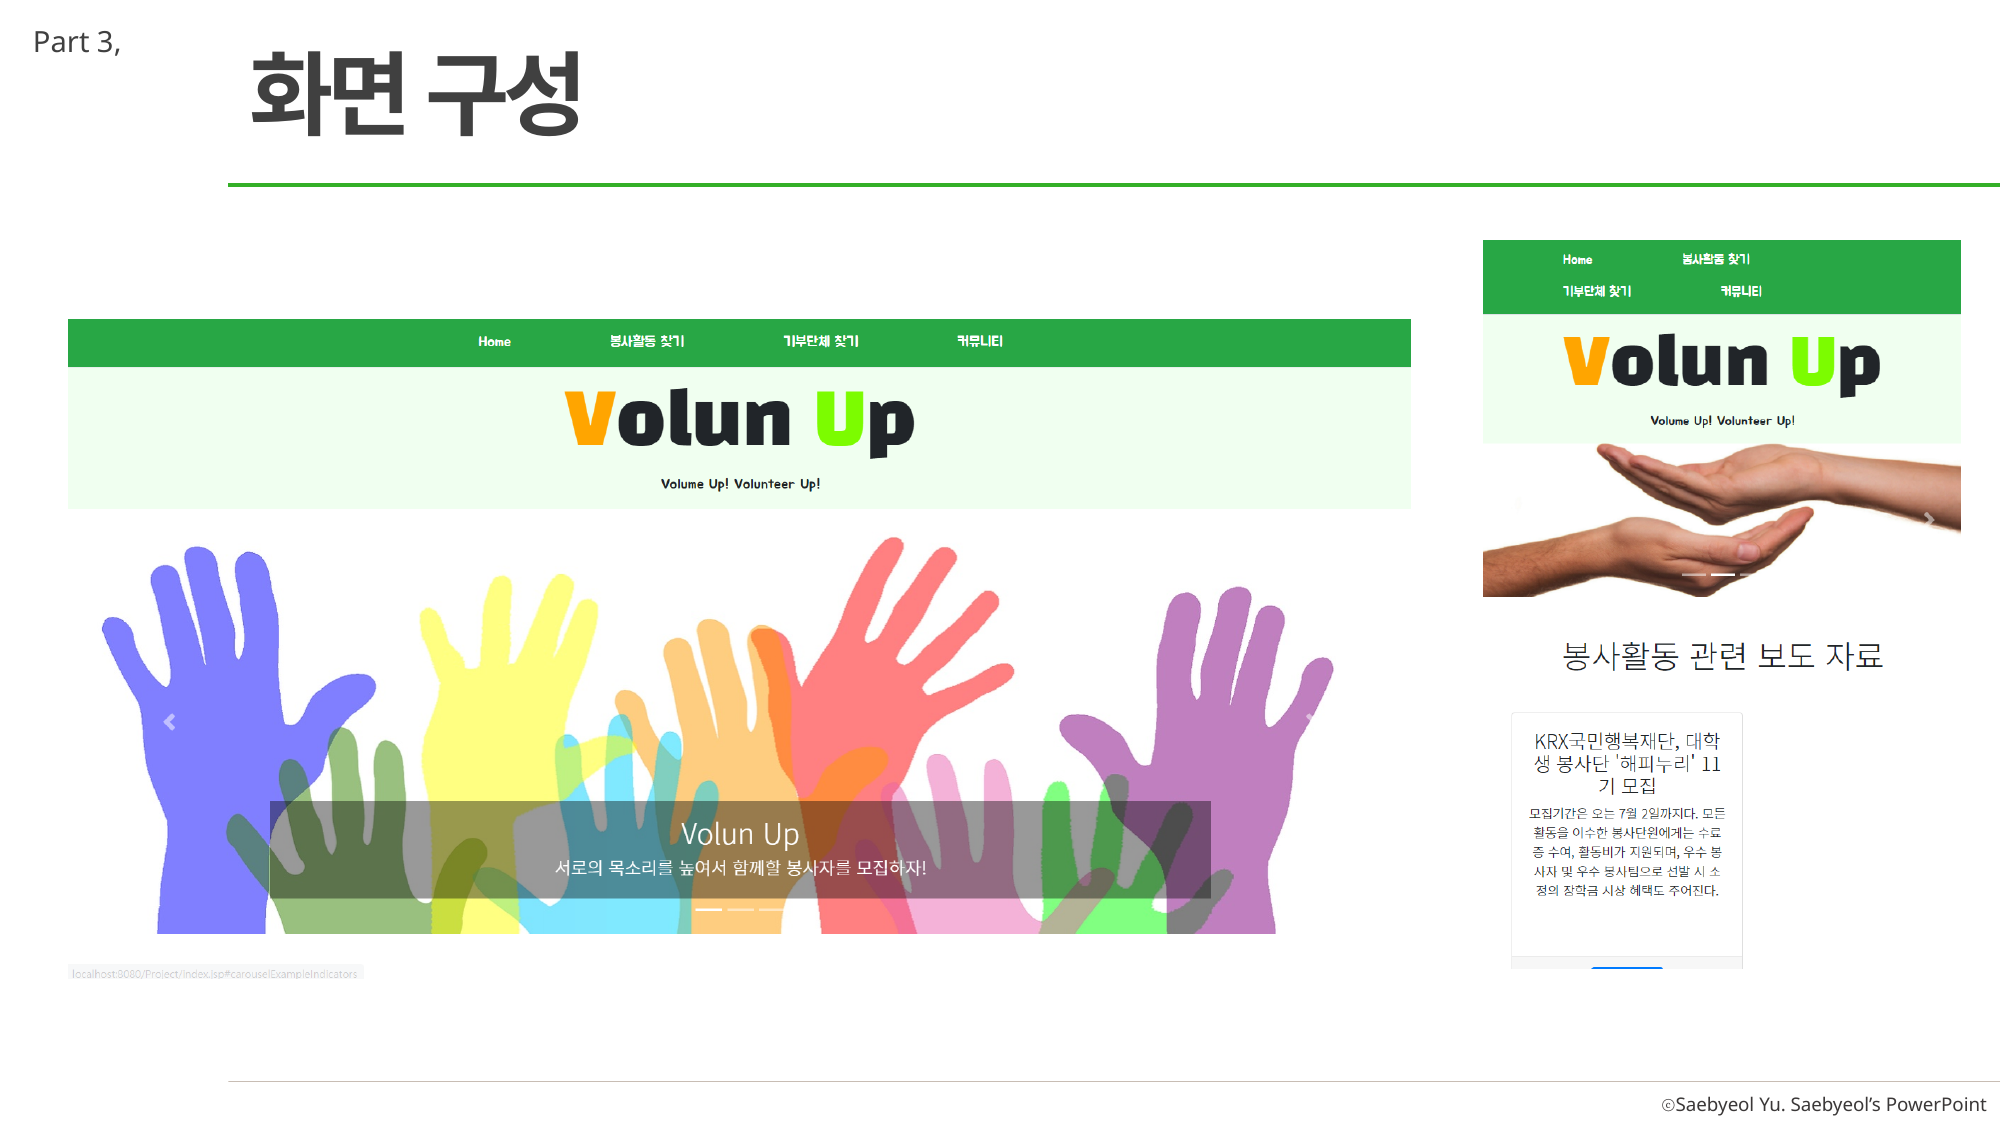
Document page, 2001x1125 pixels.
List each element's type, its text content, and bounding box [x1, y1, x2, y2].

text_box 화면 구성 [235, 29, 604, 155]
picture [68, 319, 1411, 979]
picture [1483, 240, 1961, 969]
text_box Part 3, [18, 15, 144, 66]
